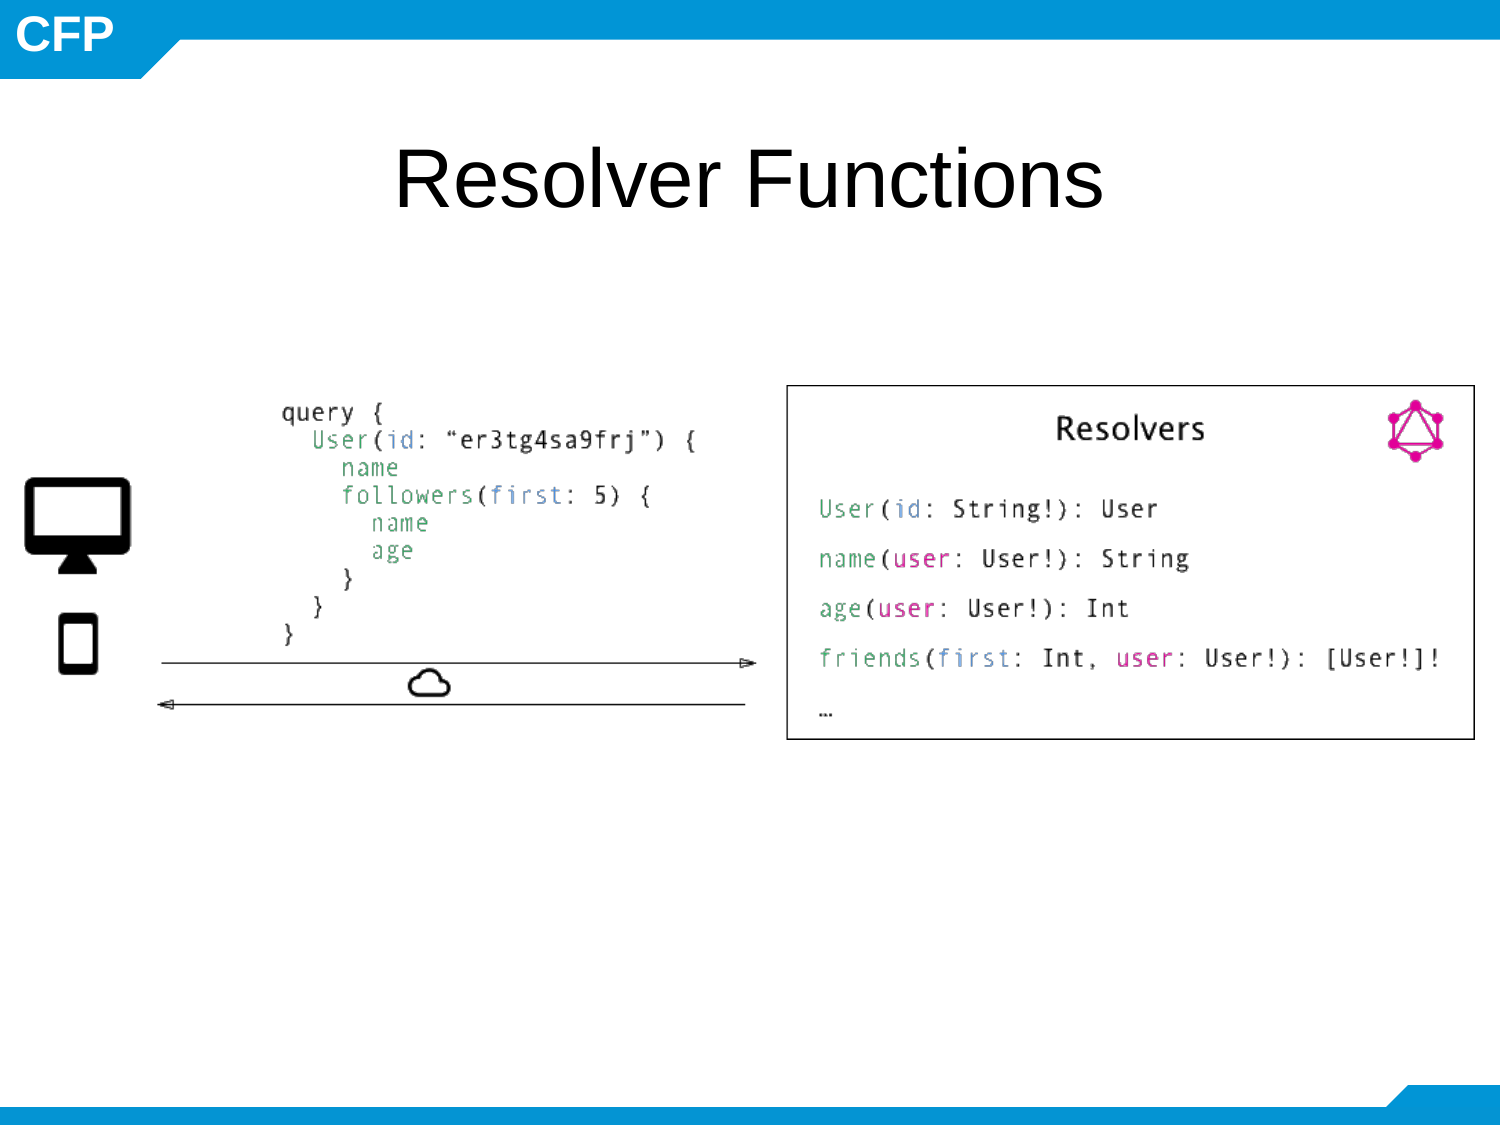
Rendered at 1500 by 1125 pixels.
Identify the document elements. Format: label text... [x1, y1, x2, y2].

picture [24, 385, 1476, 740]
title Resolver Functions [322, 77, 1178, 285]
